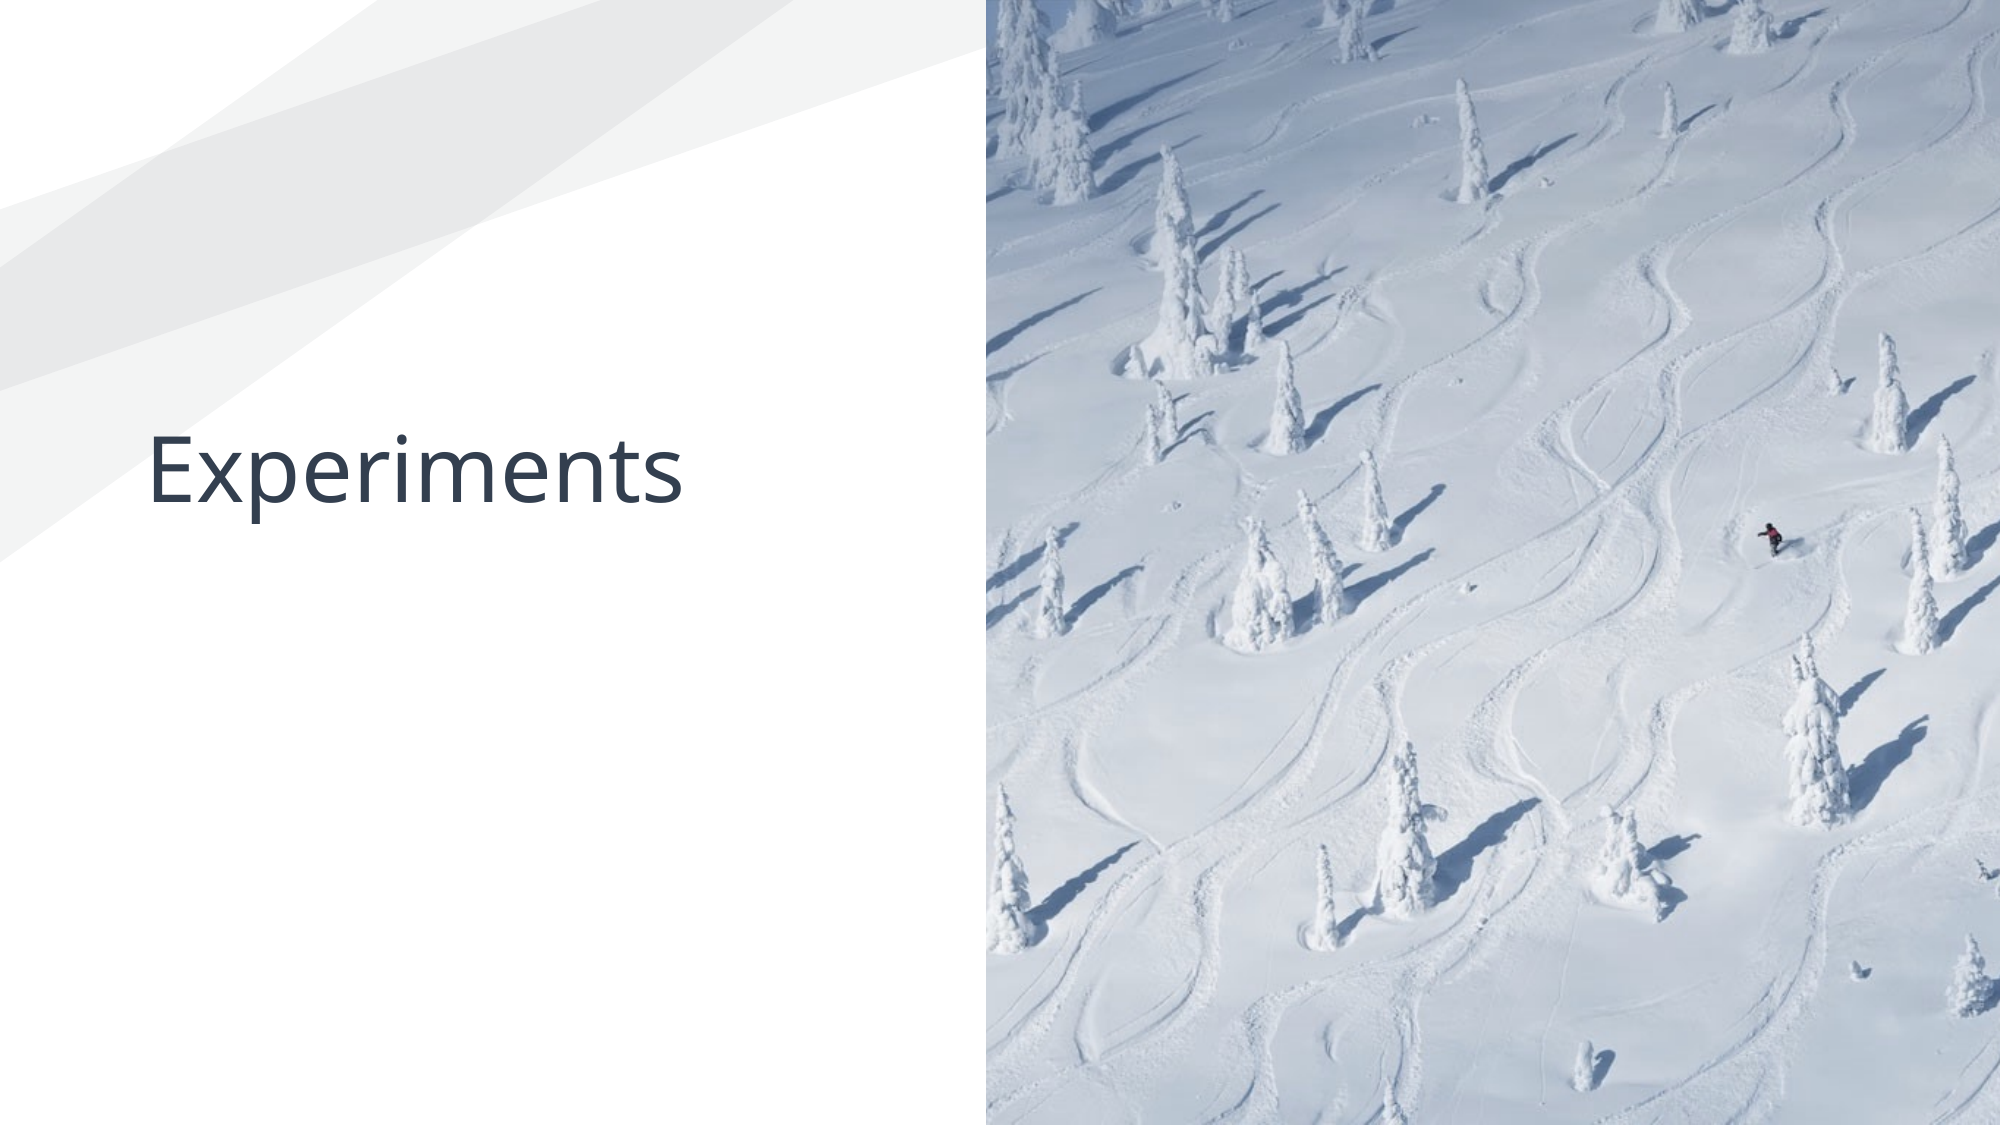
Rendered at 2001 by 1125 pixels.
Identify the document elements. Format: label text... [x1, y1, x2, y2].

picture [986, 0, 2000, 1125]
list Experiments [130, 403, 888, 757]
